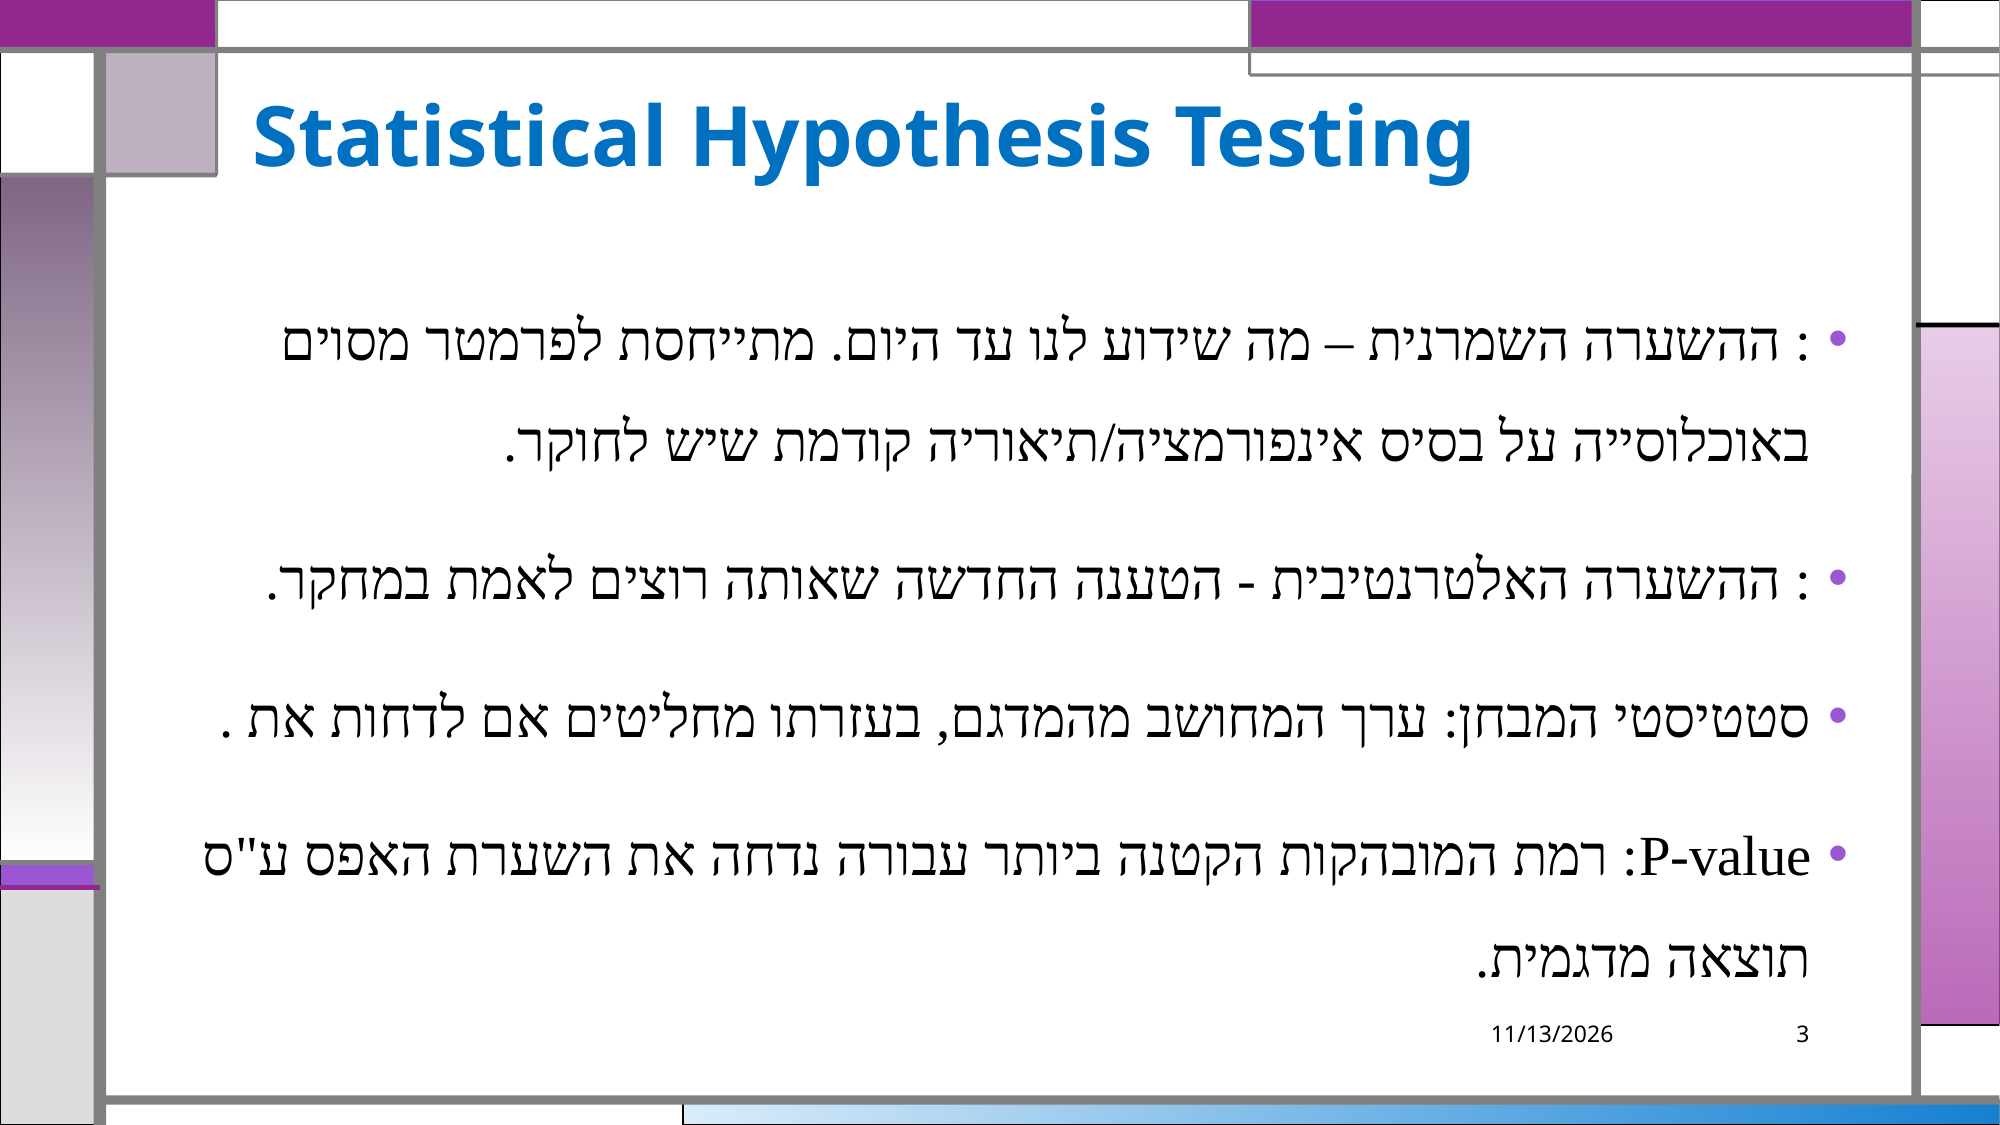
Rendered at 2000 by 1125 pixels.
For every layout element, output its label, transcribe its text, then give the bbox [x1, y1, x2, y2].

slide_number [1412, 1012, 1629, 1058]
slide_number 3 [1662, 1012, 1825, 1058]
title Statistical Hypothesis Testing [237, 4, 1813, 192]
